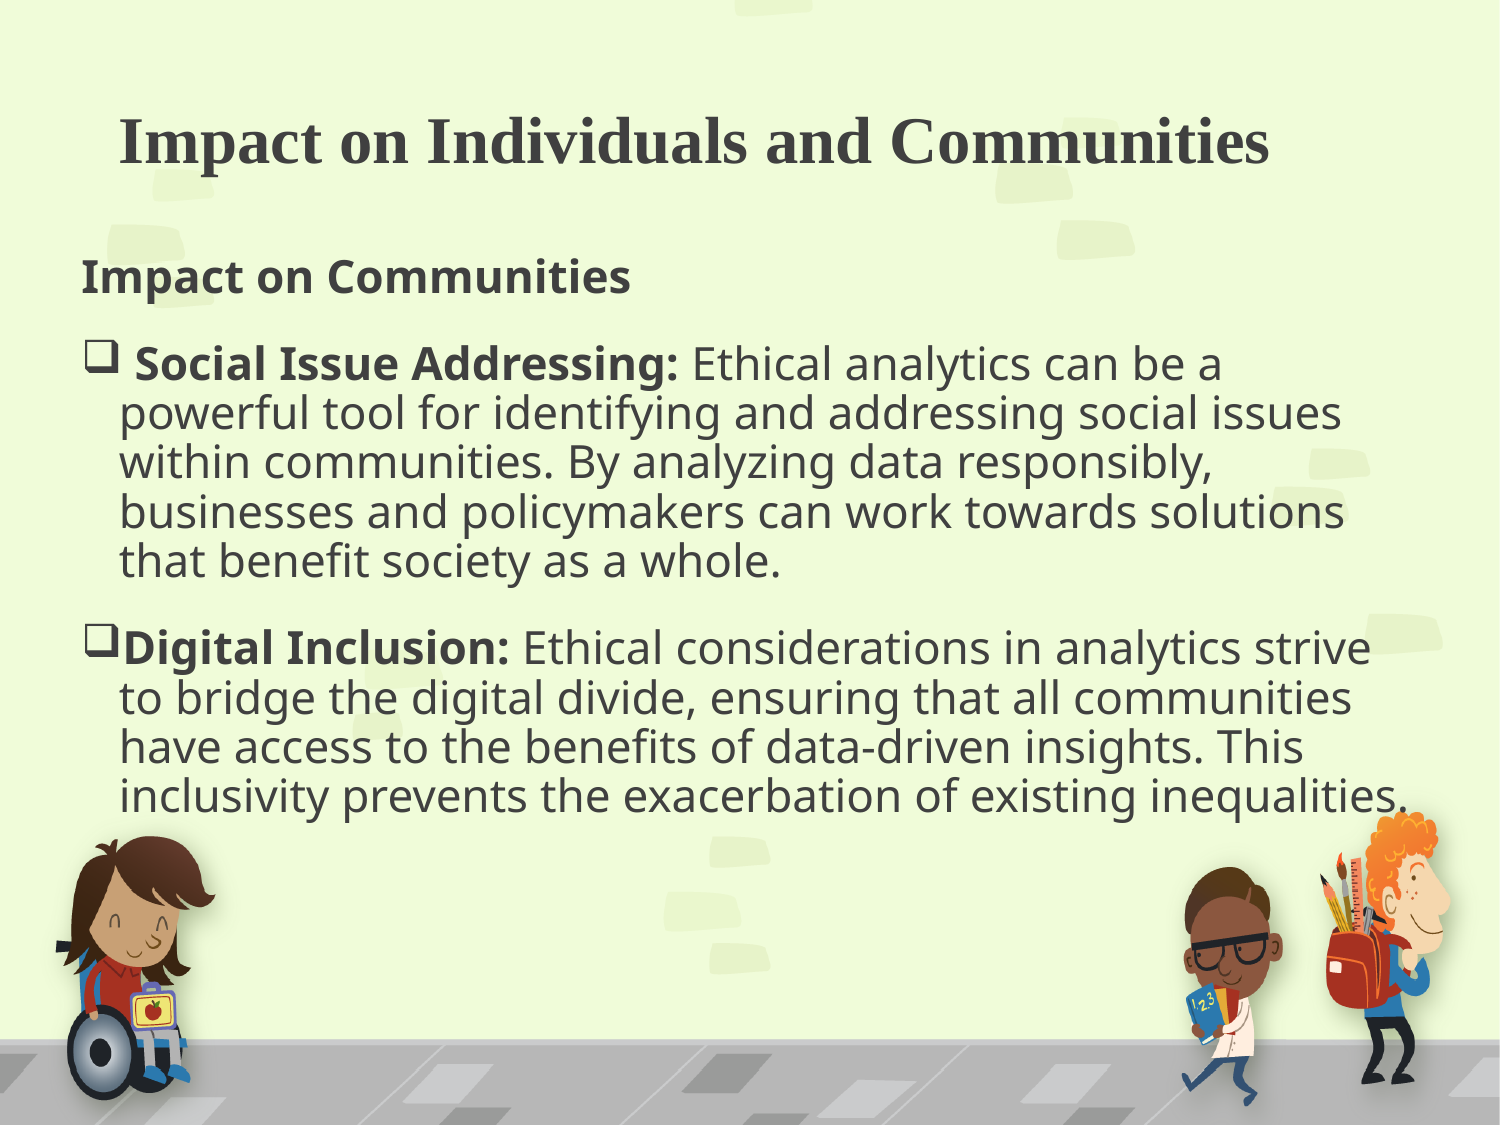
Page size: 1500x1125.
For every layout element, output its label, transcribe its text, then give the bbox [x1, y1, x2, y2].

title Impact on Individuals and Communities [103, 75, 1418, 186]
list Impact on Communities Social Issue Addressing: Ethical analytics can be a powerful tool for identifying and addressing social issues within communities. By analyzing data responsibly, businesses and policymakers can work towards solutions that benefit society as a whole. Digital Inclusion: Ethical considerations in analytics strive to bridge the digital divide, ensuring that all communities have access to the benefits of data-driven insights. This inclusivity prevents the exacerbation of existing inequalities. [66, 246, 1434, 879]
picture [0, 0, 1500, 1125]
